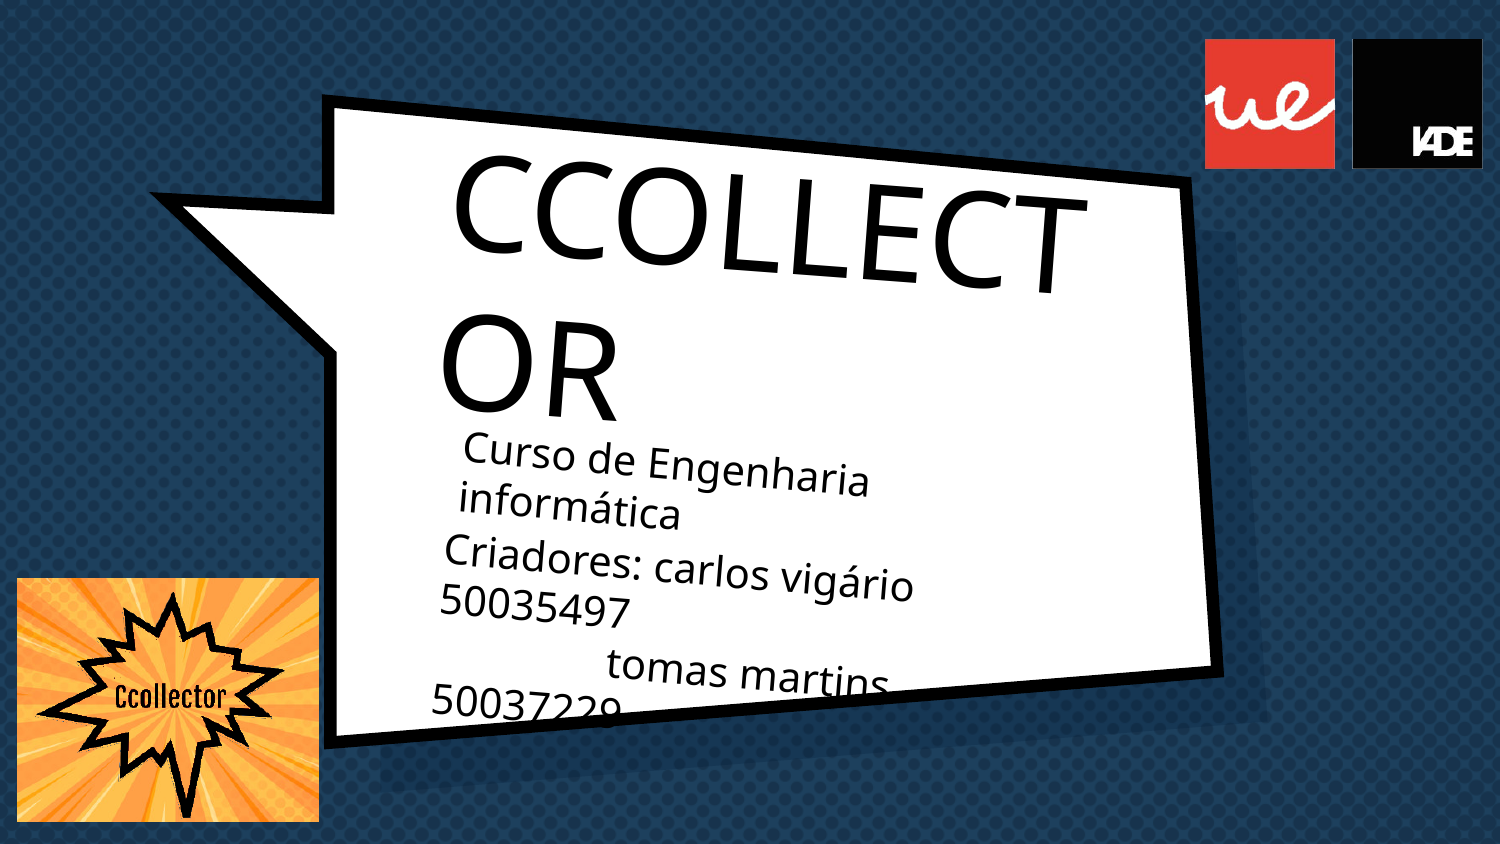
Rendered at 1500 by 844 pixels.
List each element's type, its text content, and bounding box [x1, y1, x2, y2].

picture [17, 578, 320, 822]
text_box Curso de Engenharia informática [442, 411, 1004, 560]
text_box Criadores: carlos vigário 50035497 tomas martins 50037229 [414, 513, 1075, 782]
title CCOLLECTOR [420, 178, 1135, 422]
picture [1187, 0, 1500, 260]
